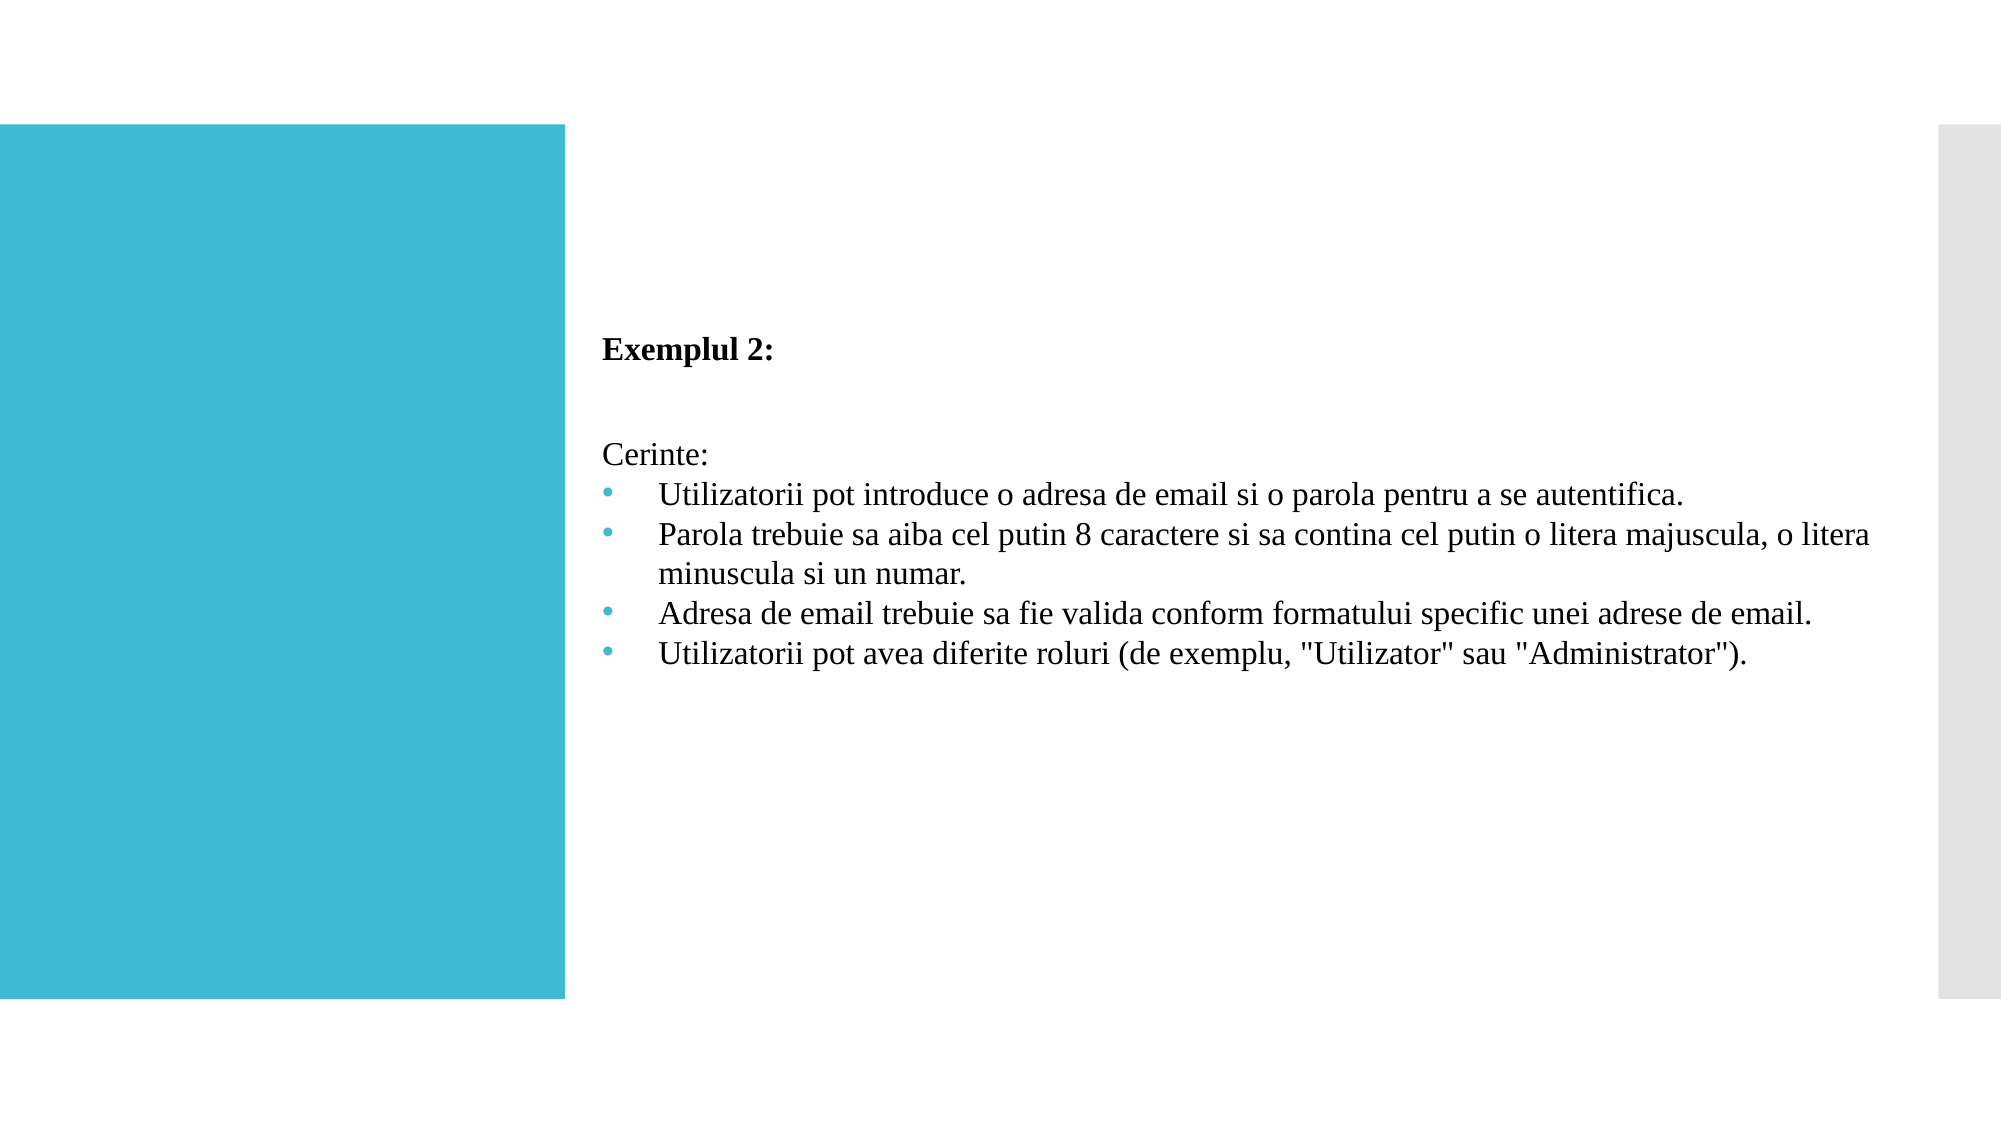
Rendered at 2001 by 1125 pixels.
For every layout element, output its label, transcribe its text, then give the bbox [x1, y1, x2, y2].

list Exemplul 2: Cerinte: Utilizatorii pot introduce o adresa de email si o parola pentru a se autentifica. Parola trebuie sa aiba cel putin 8 caractere si sa contina cel putin o litera majuscula, o litera minuscula si un numar. Adresa de email trebuie sa fie valida conform formatului specific unei adrese de email. Utilizatorii pot avea diferite roluri (de exemplu, "Utilizator" sau "Administrator"). [587, 124, 1917, 990]
